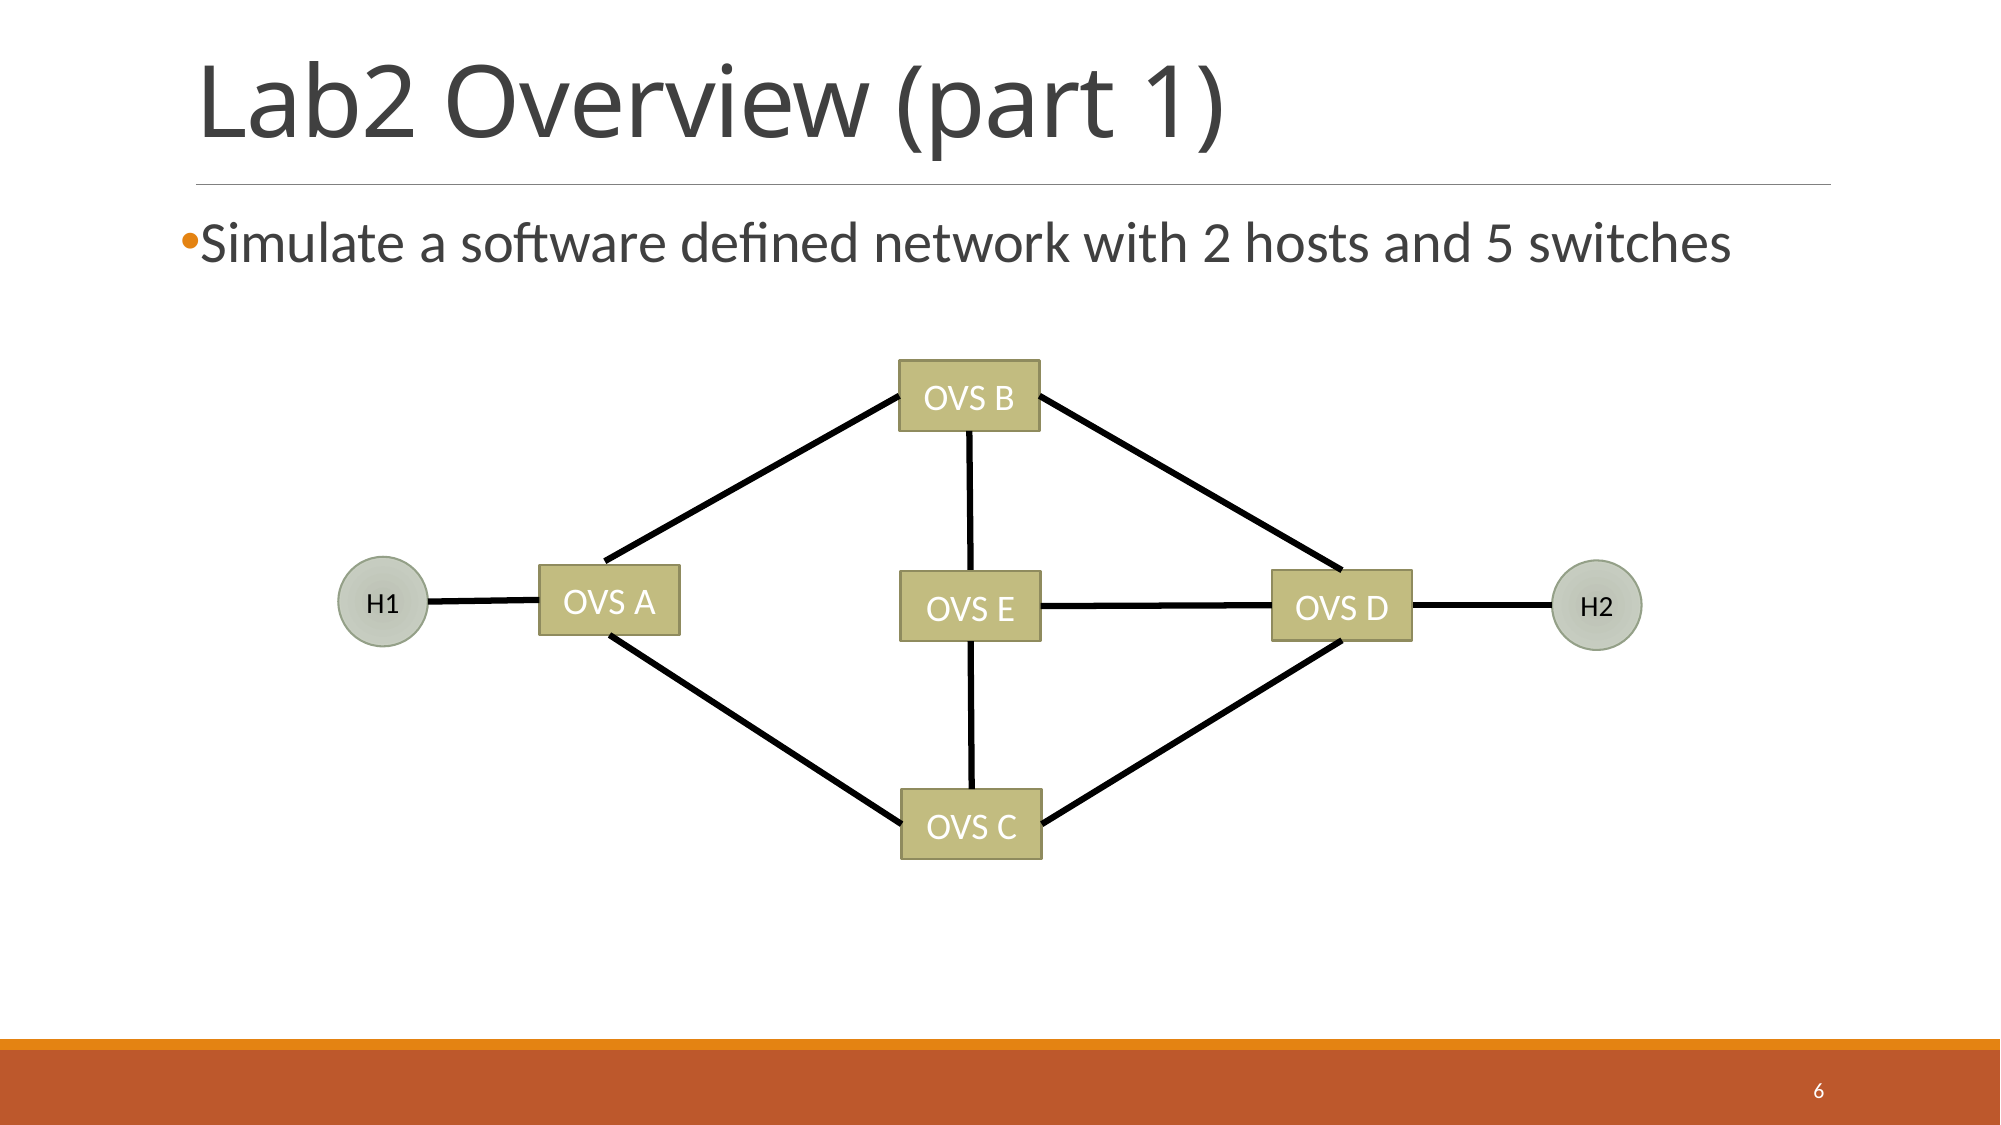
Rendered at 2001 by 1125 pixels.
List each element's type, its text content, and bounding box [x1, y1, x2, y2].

text_box OVS E [899, 570, 1042, 642]
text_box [427, 599, 540, 603]
text_box OVS B [898, 359, 1041, 432]
slide_number 6 [1624, 1059, 1840, 1120]
text_box H1 [337, 555, 429, 648]
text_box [968, 430, 972, 572]
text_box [1038, 395, 1343, 571]
text_box OVS A [538, 564, 681, 636]
text_box OVS C [900, 788, 1043, 860]
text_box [608, 634, 903, 825]
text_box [1041, 639, 1343, 825]
text_box OVS D [1271, 569, 1413, 642]
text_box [604, 395, 900, 562]
list Simulate a software defined network with 2 hosts and 5 switches [180, 204, 1830, 963]
text_box H2 [1551, 559, 1643, 651]
title Lab2 Overview (part 1) [180, 47, 1830, 166]
